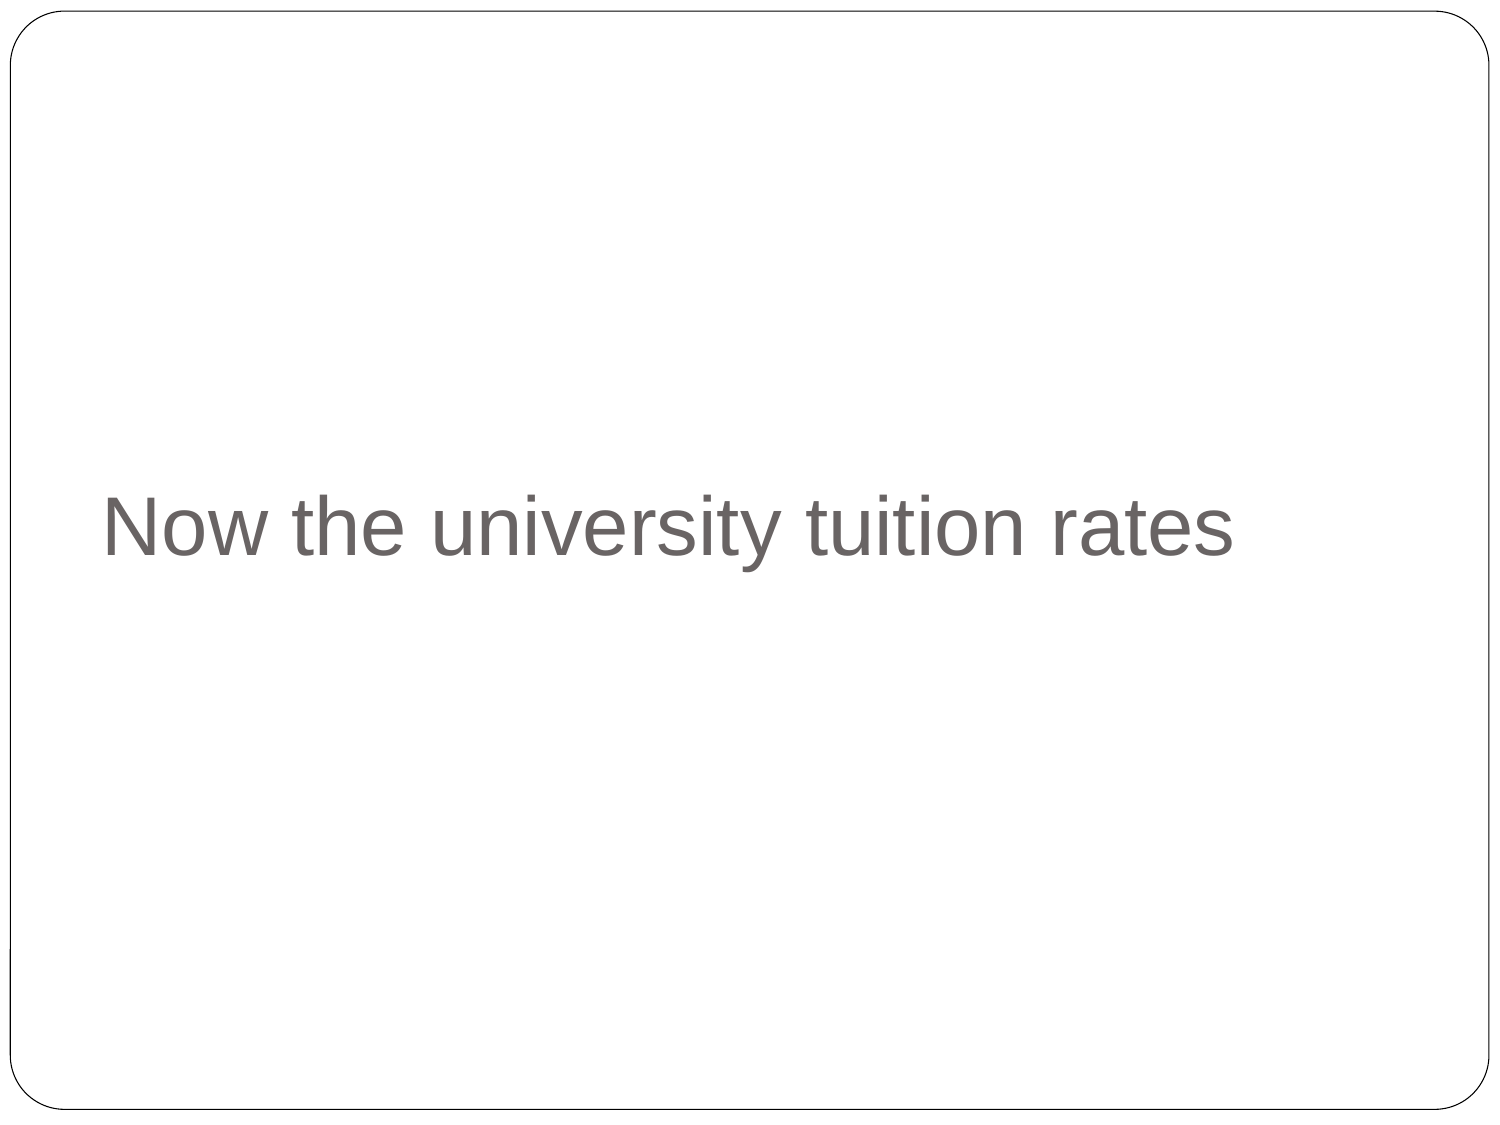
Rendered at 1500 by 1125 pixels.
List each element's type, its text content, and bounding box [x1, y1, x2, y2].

title Now the university tuition rates [93, 339, 1444, 581]
